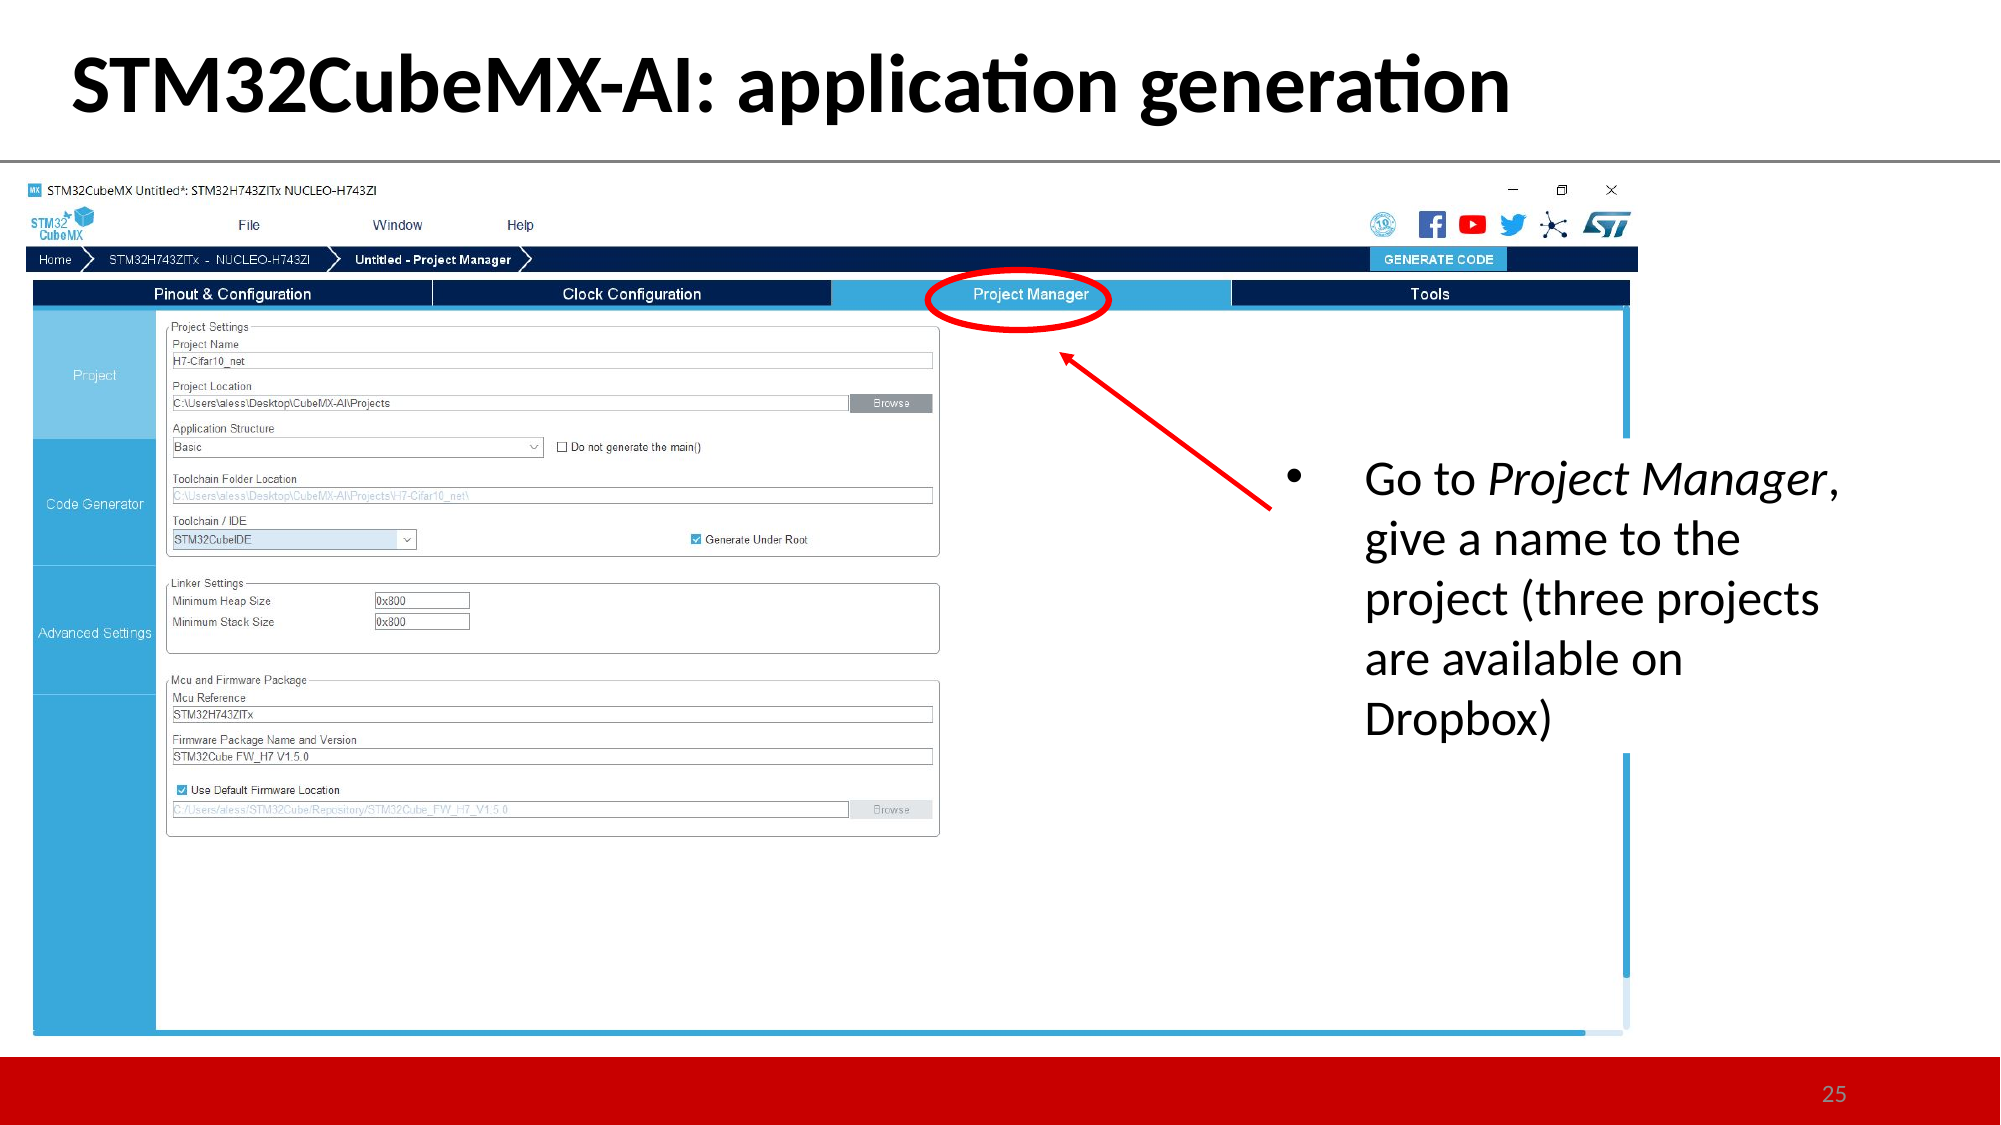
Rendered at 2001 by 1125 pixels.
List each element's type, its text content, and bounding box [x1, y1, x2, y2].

text_box Go to Project Manager, give a name to the project (three projects are available on Dropbox) [1638, 438, 1895, 754]
text_box STM32CubeMX-AI: application generation [56, 21, 2000, 137]
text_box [1059, 351, 1271, 510]
text_box [0, 1057, 2000, 1125]
slide_number 25 [1412, 1062, 1863, 1123]
picture [26, 178, 1638, 1041]
